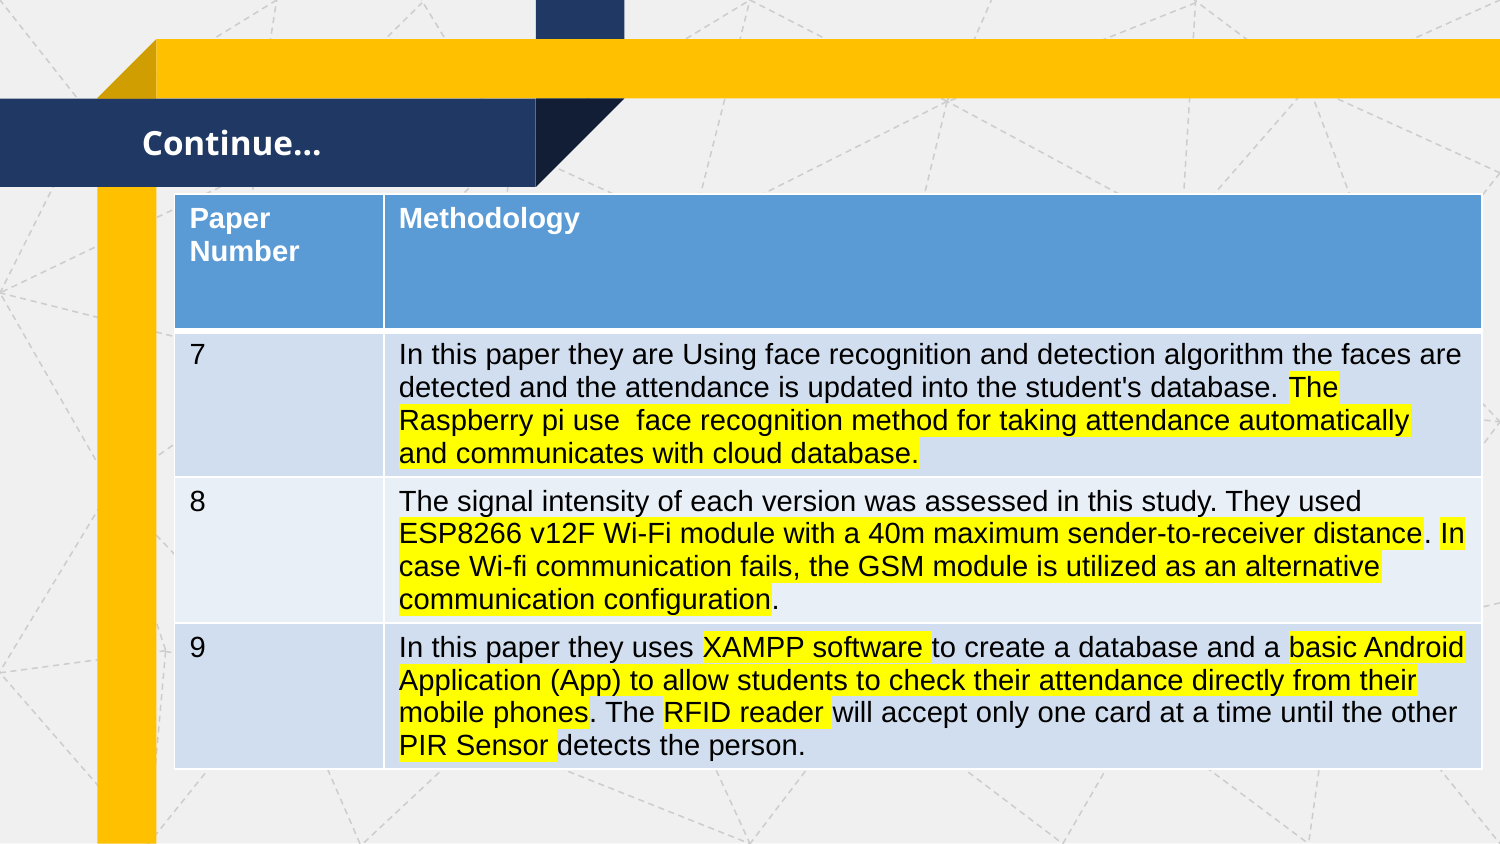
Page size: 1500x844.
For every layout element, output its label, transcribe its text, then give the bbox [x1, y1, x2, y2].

table_header Paper Number [175, 196, 383, 328]
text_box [97, 38, 1500, 99]
table_cell In this paper they are Using face recognition and detection algorithm the faces are detected and the attendance is updated into the student's database. The Raspberry pi use face recognition method for taking attendance automatically and communicates with cloud database. [385, 334, 1481, 476]
table_cell 9 [175, 624, 383, 768]
text_box [97, 196, 157, 844]
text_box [0, 98, 625, 188]
table_cell 7 [175, 334, 383, 476]
table_cell 8 [175, 478, 383, 622]
table_header Methodology [385, 195, 1481, 328]
table_cell In this paper they uses XAMPP software to create a database and a basic Android Application (App) to allow students to check their attendance directly from their mobile phones. The RFID reader will accept only one card at a time until the other PIR Sensor detects the person. [385, 624, 1481, 768]
text_box [535, 0, 625, 37]
table_cell The signal intensity of each version was assessed in this study. They used ESP8266 v12F Wi-Fi module with a 40m maximum sender-to-receiver distance. In case Wi-fi communication fails, the GSM module is utilized as an alternative communication configuration. [385, 478, 1481, 622]
